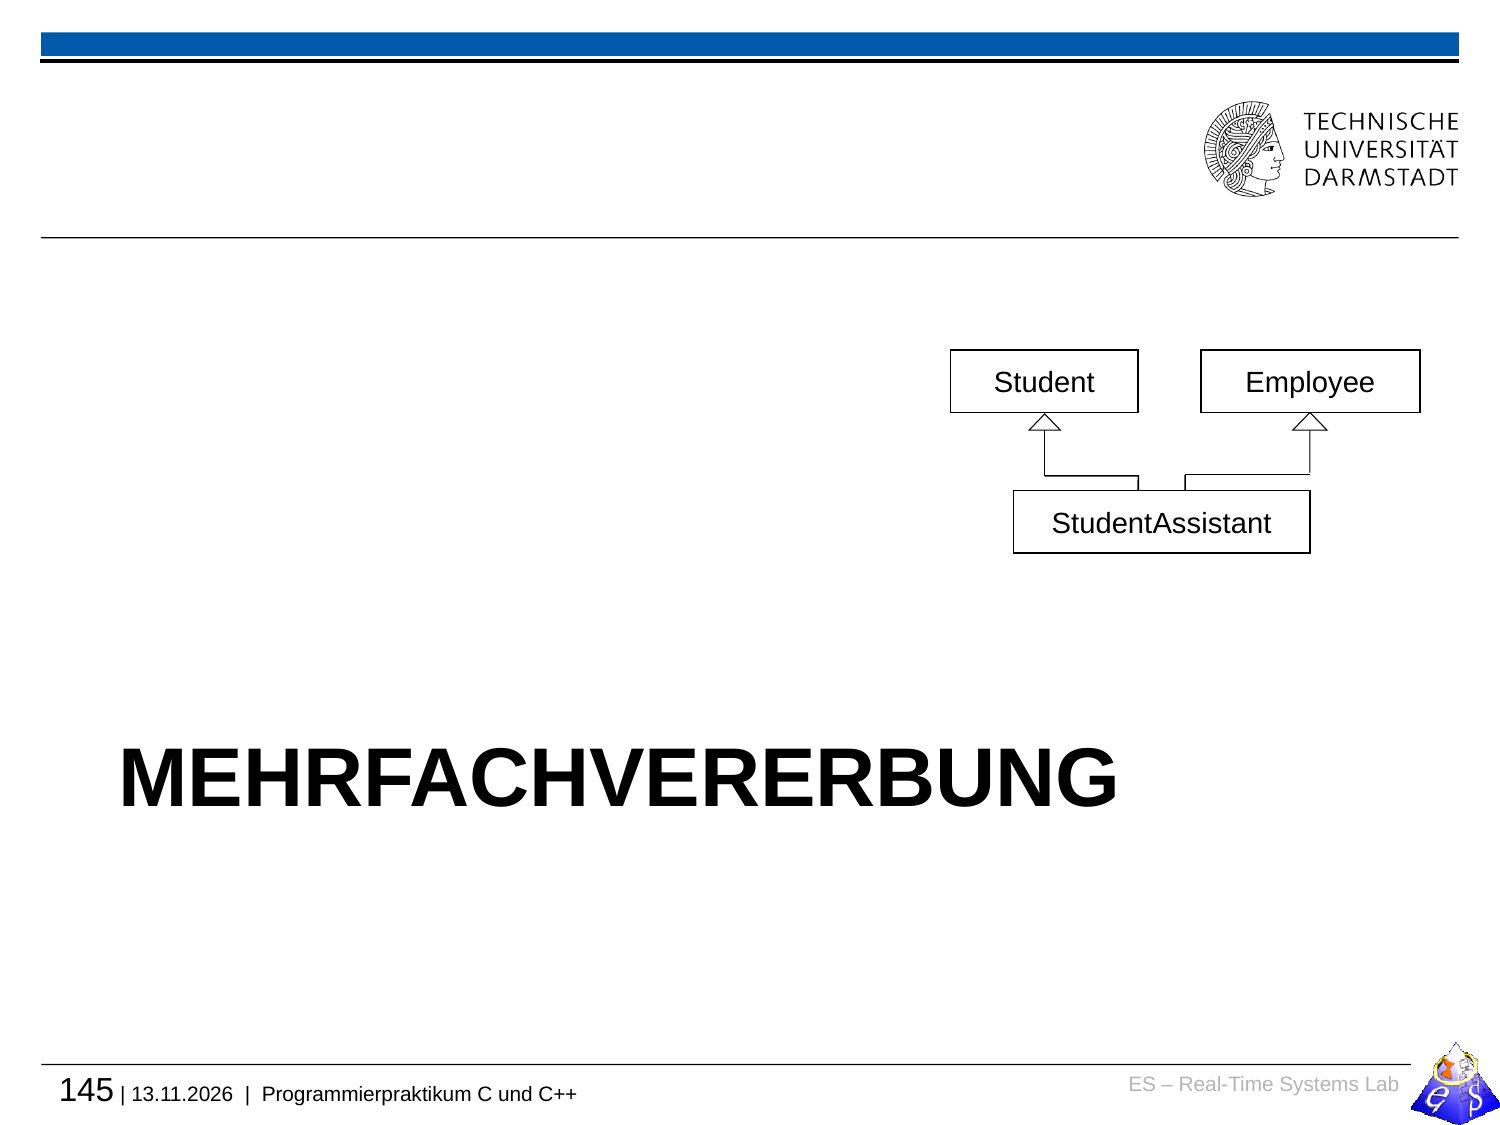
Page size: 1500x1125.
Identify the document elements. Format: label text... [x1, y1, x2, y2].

picture [1175, 84, 1483, 214]
title Mehrfachvererbung [118, 722, 1394, 947]
picture [1411, 1041, 1500, 1125]
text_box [950, 349, 1421, 554]
